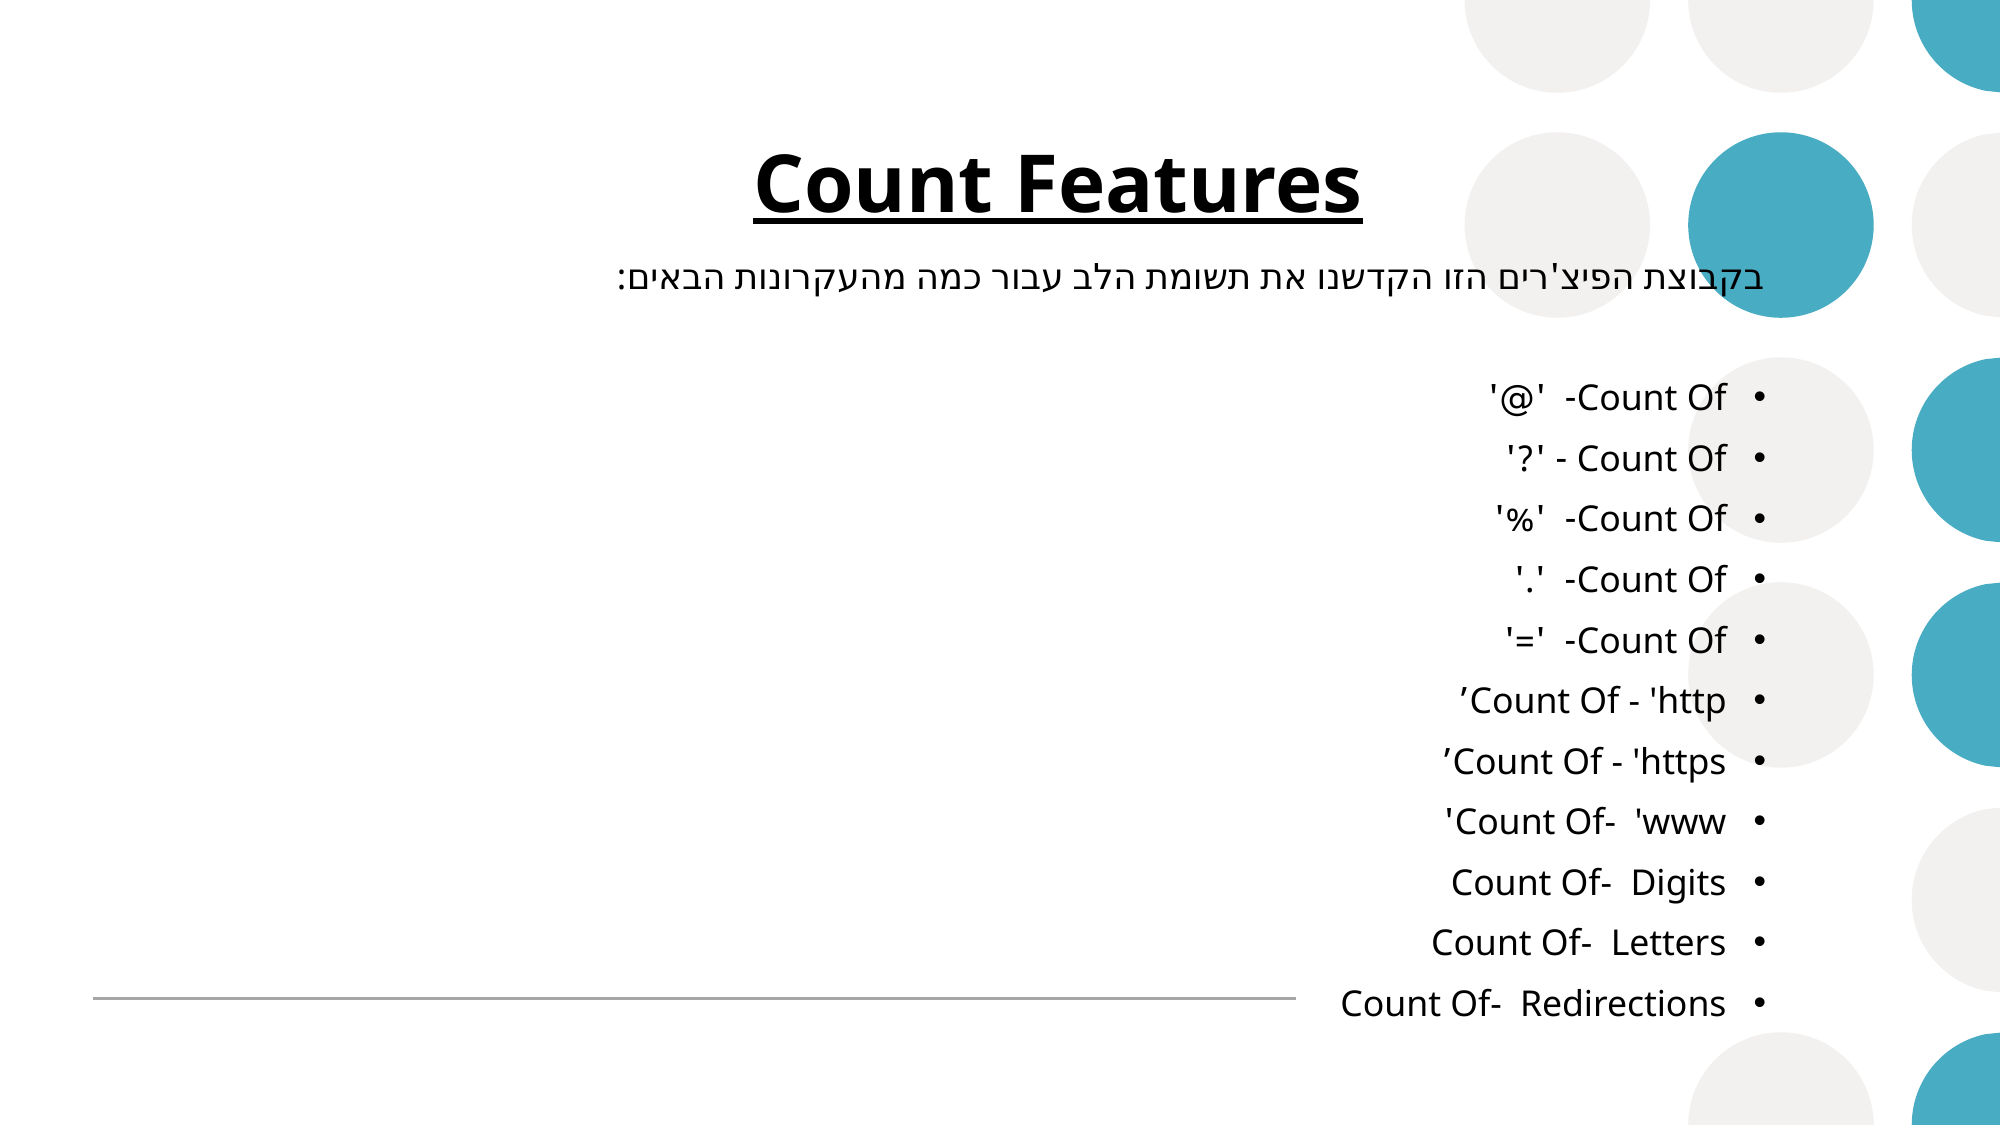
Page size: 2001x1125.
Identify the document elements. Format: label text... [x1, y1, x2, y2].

list בקבוצת הפיצ'רים הזו הקדשנו את תשומת הלב עבור כמה מהעקרונות הבאים: Count Of- '@' Count Of - '?' Count Of- '%' Count Of- '.' Count Of- '=' Count Of - 'http’ Count Of - 'https’ Count Of- 'www' Count Of- Digits Count Of- Letters Count Of- Redirections [294, 246, 1781, 1032]
title Count Features [456, 124, 1660, 246]
